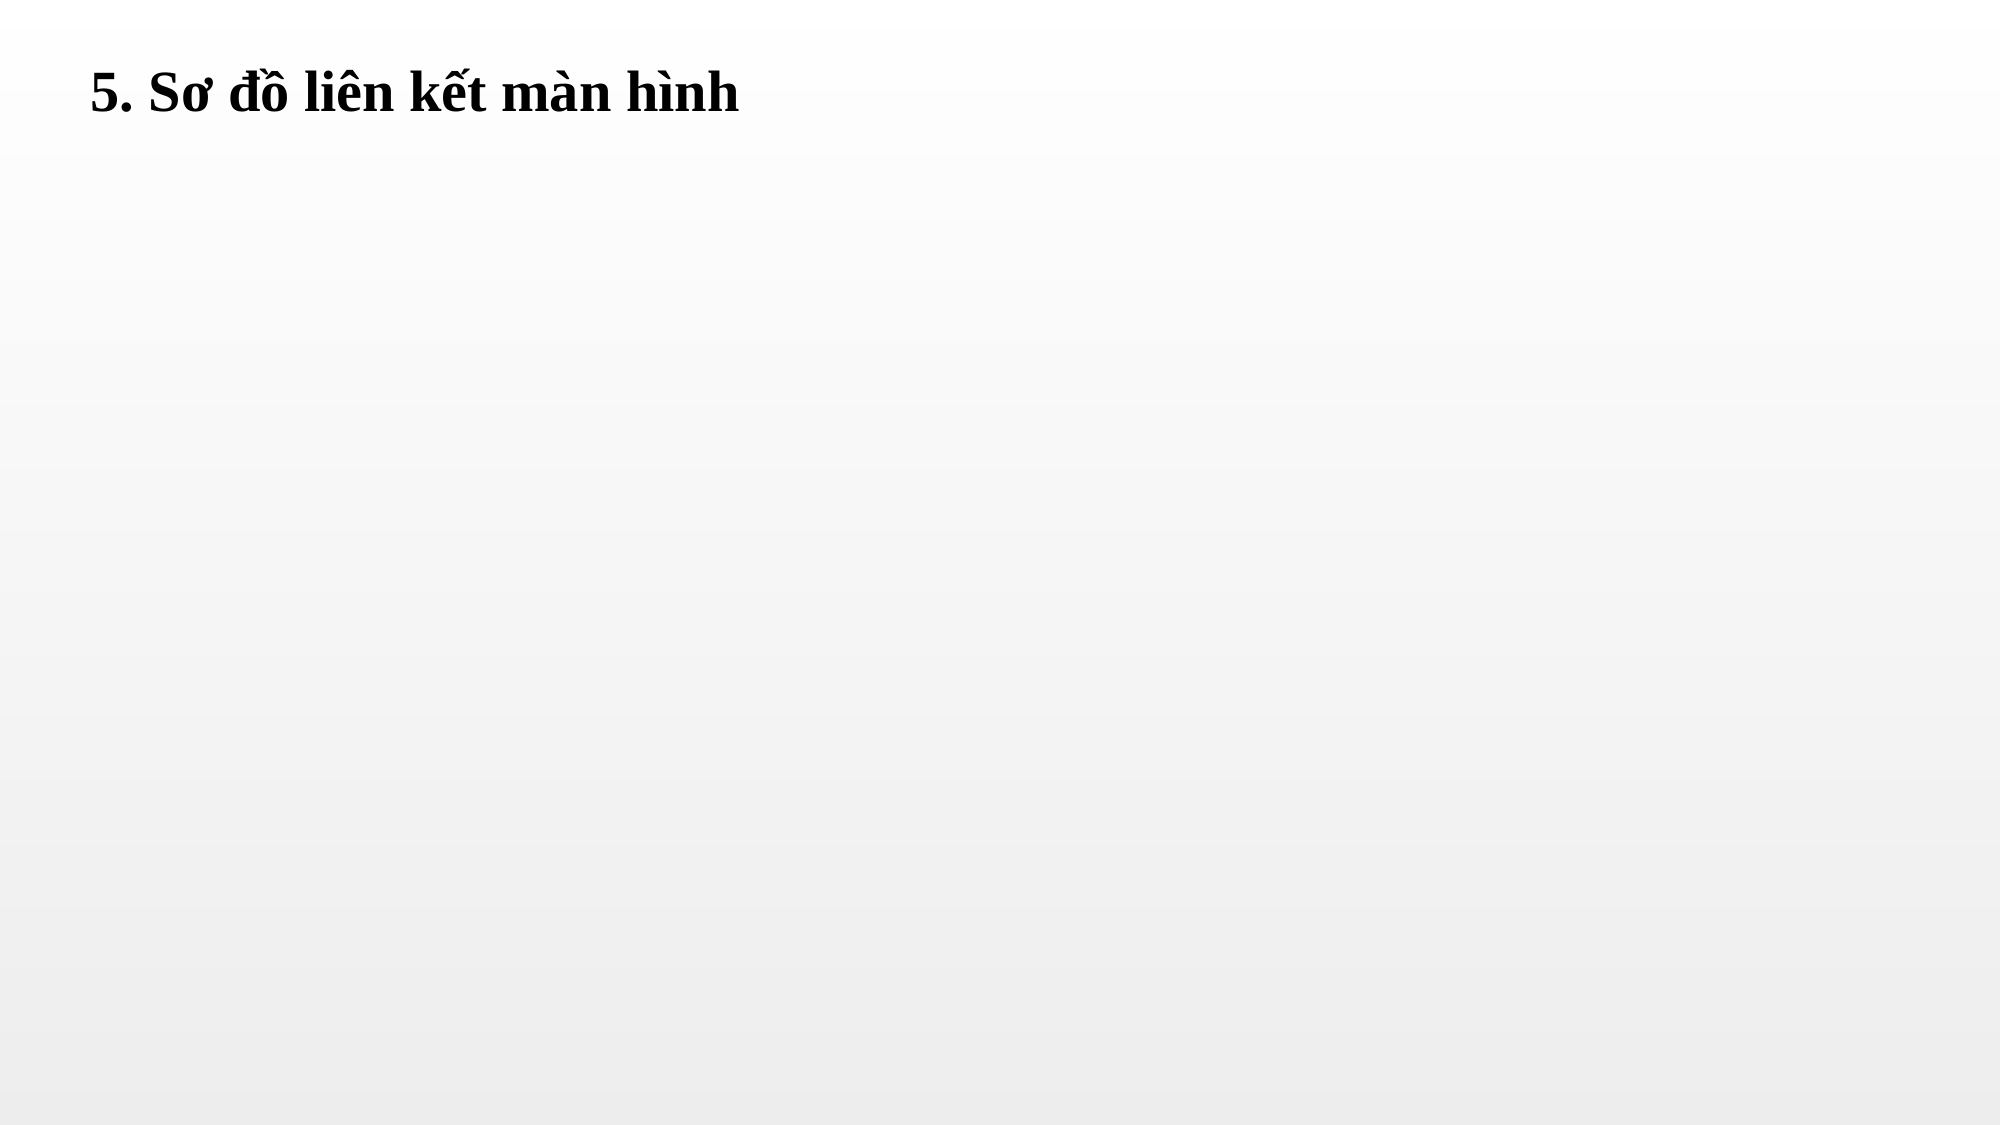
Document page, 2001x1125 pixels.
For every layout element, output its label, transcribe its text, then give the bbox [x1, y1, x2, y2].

text_box 5. Sơ đồ liên kết màn hình [75, 45, 1537, 131]
